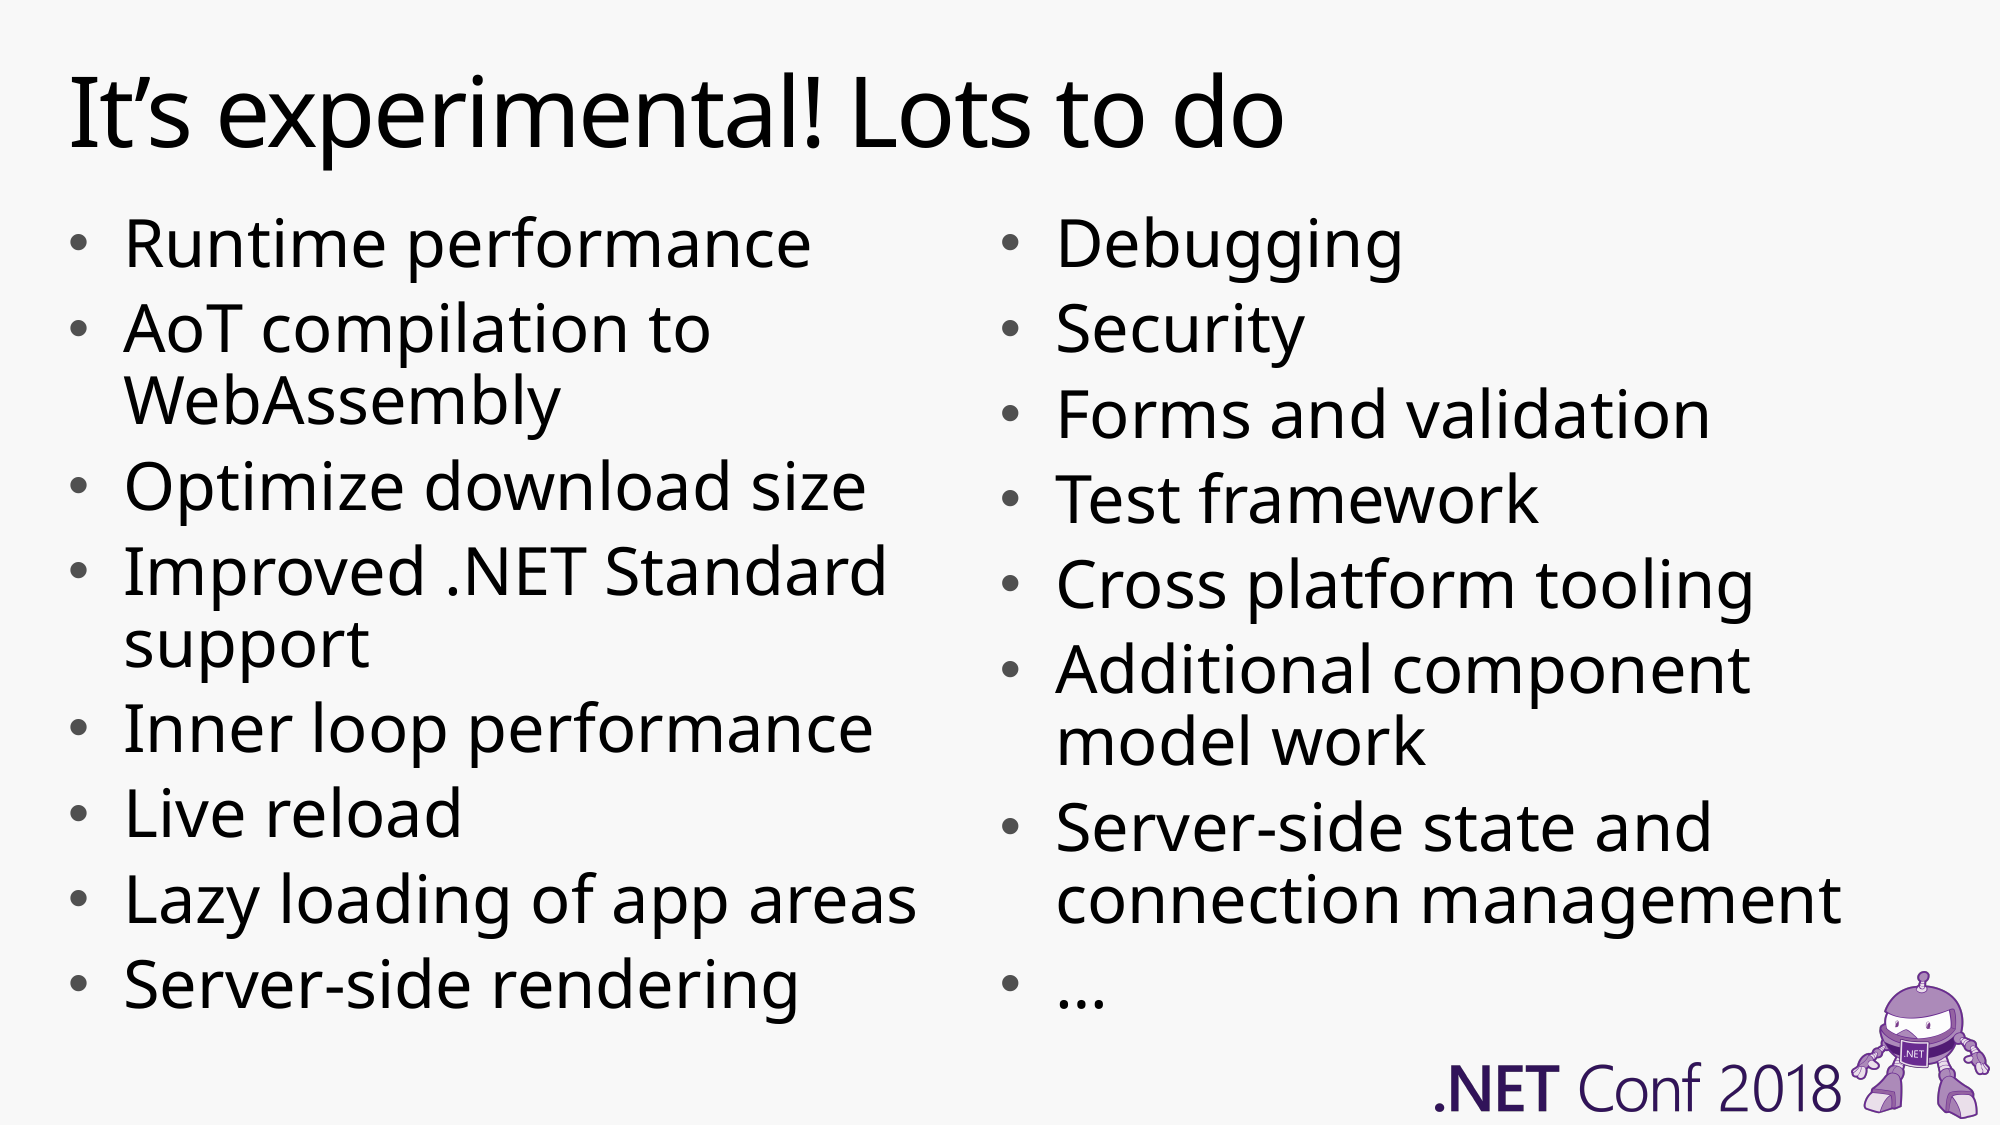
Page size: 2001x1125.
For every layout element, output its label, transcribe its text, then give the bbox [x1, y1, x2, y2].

picture [1851, 971, 1990, 1119]
picture [1435, 1082, 1841, 1112]
title It’s experimental! Lots to do [44, 47, 1957, 196]
list Runtime performance AoT compilation to WebAssembly Optimize download size Improved .NET Standard support Inner loop performance Live reload Lazy loading of app areas Server-side rendering Debugging Security Forms and validation Test framework Cross platform tooling Additional component model work Server-side state and connection management … [44, 196, 1956, 1082]
